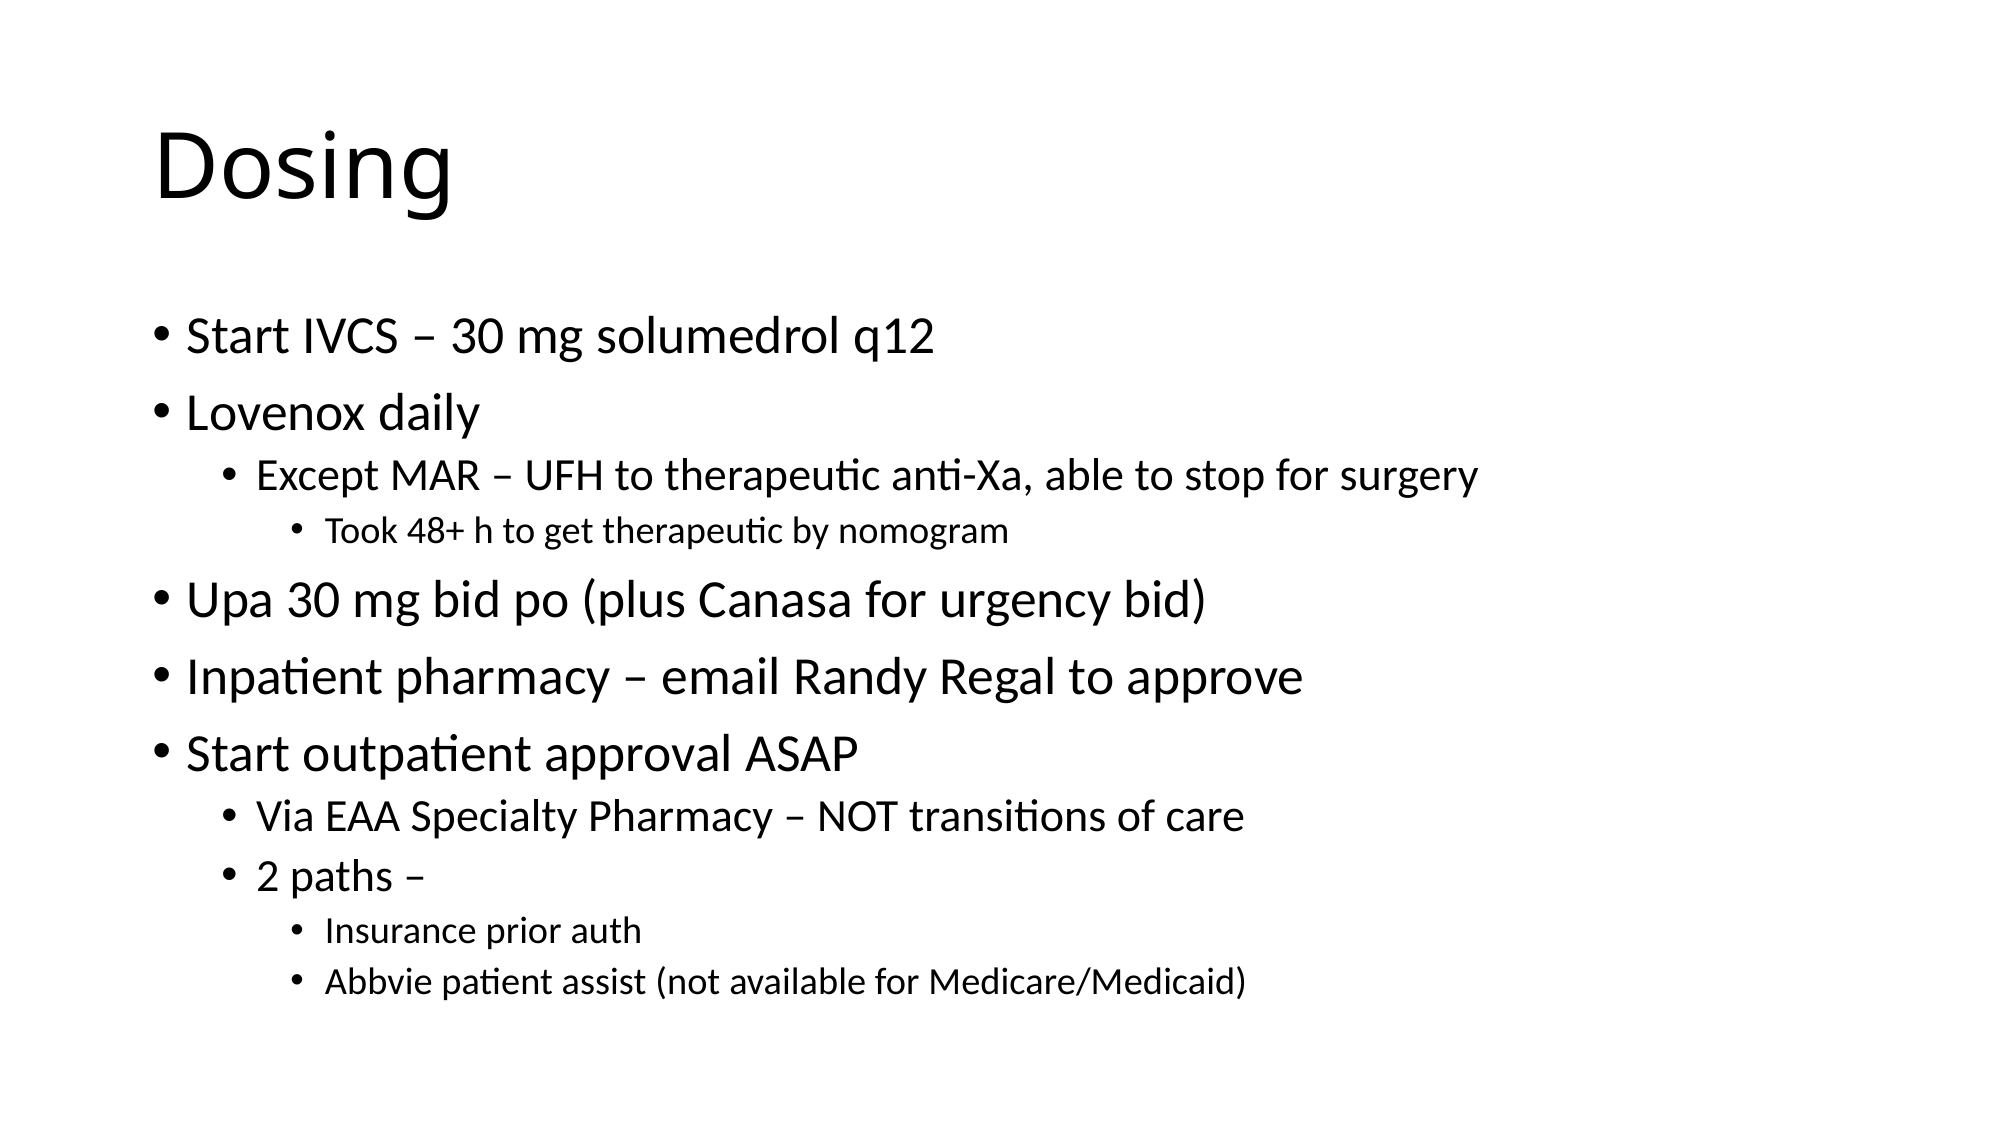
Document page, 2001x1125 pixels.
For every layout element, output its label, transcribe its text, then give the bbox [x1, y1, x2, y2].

title Dosing [137, 59, 1863, 278]
list Start IVCS – 30 mg solumedrol q12 Lovenox daily Except MAR – UFH to therapeutic anti-Xa, able to stop for surgery Took 48+ h to get therapeutic by nomogram Upa 30 mg bid po (plus Canasa for urgency bid) Inpatient pharmacy – email Randy Regal to approve Start outpatient approval ASAP Via EAA Specialty Pharmacy – NOT transitions of care 2 paths – Insurance prior auth Abbvie patient assist (not available for Medicare/Medicaid) [137, 299, 1863, 1014]
